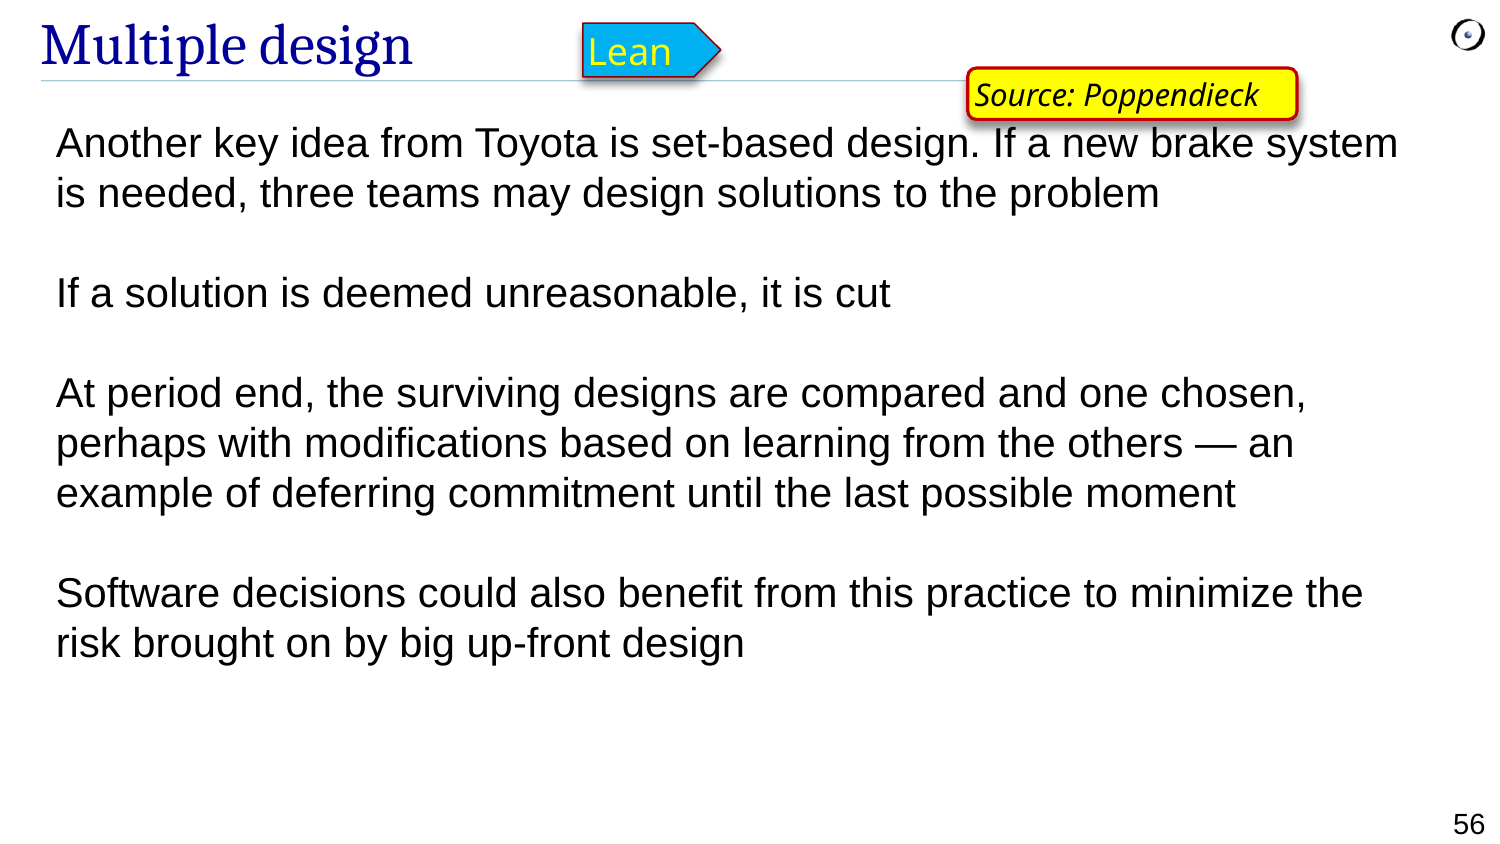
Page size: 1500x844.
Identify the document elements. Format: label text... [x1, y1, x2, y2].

text_box Source: Poppendieck [967, 68, 1298, 120]
title Multiple design [40, 13, 1344, 69]
list Another key idea from Toyota is set-based design. If a new brake system is needed, three teams may design solutions to the problem If a solution is deemed unreasonable, it is cut At period end, the surviving designs are compared and one chosen, perhaps with modifications based on learning from the others — an example of deferring commitment until the last possible moment Software decisions could also benefit from this practice to minimize the risk brought on by big up-front design [40, 107, 1451, 803]
picture [1450, 15, 1486, 52]
text_box Lean [582, 23, 721, 77]
